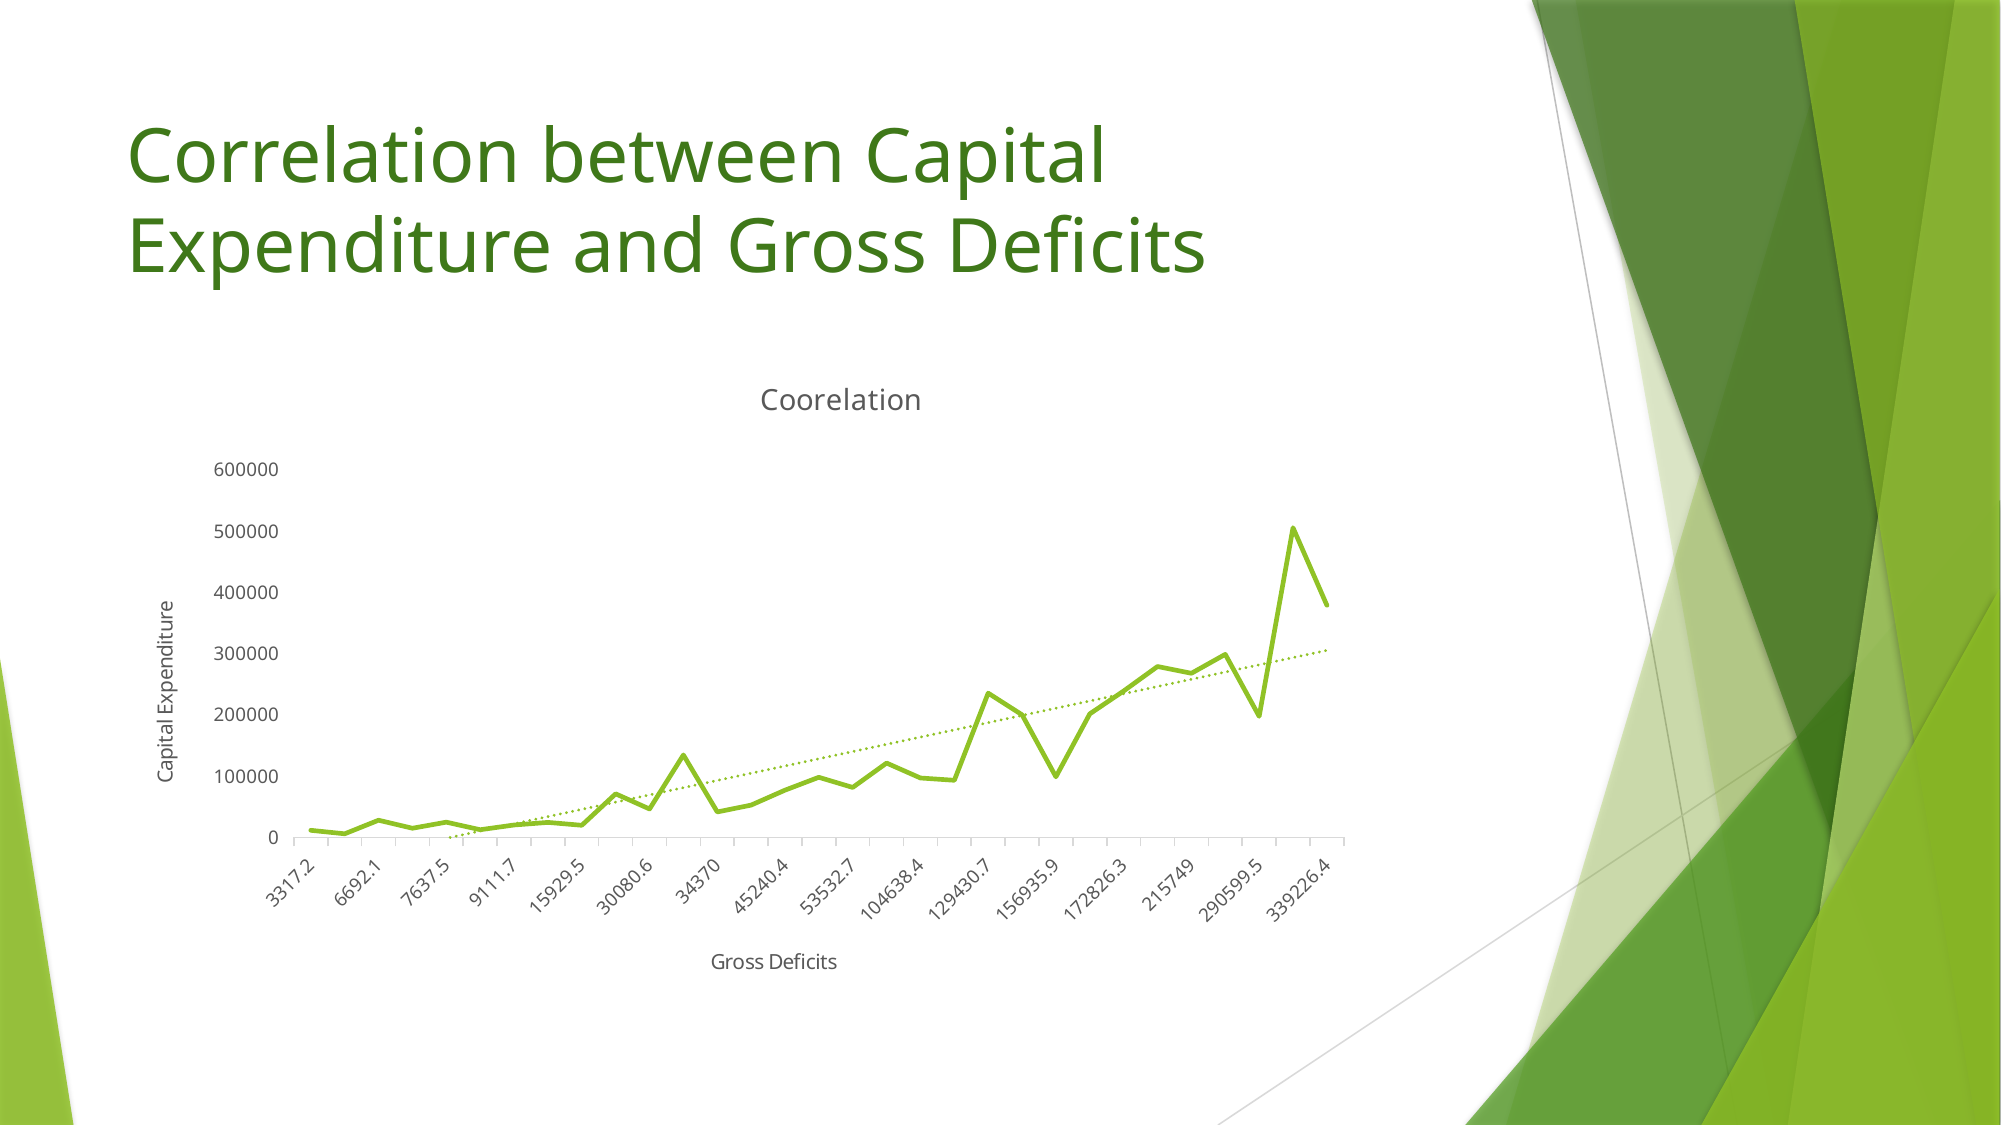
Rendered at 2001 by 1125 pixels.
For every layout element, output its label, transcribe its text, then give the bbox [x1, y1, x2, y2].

title Correlation between Capital Expenditure and Gross Deficits [111, 99, 1522, 317]
chart [110, 353, 1522, 992]
